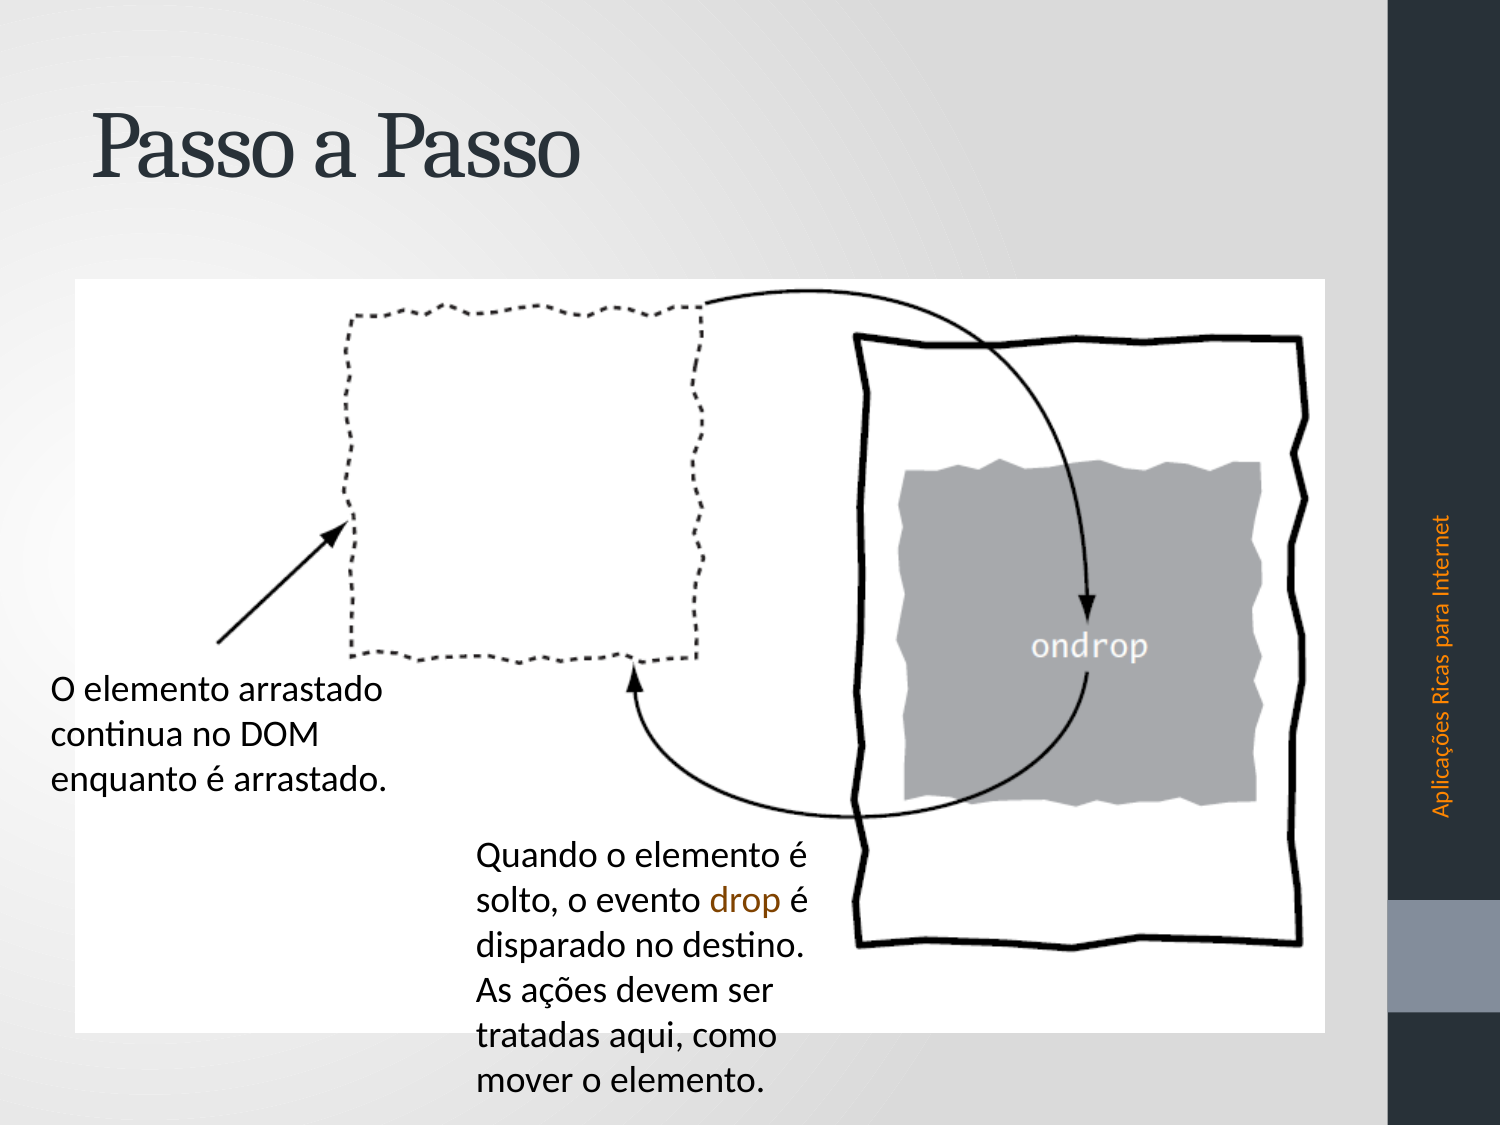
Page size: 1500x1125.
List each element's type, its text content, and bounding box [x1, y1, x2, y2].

title Passo a Passo [75, 45, 1325, 233]
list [74, 279, 1326, 1033]
text_box O elemento arrastado continua no DOM enquanto é arrastado. [35, 656, 71, 807]
footer Aplicações Ricas para Internet [1408, 500, 1469, 889]
text_box Quando o elemento é solto, o evento drop é disparado no destino. As ações devem ser tratadas aqui, como mover o elemento. [461, 1039, 857, 1107]
